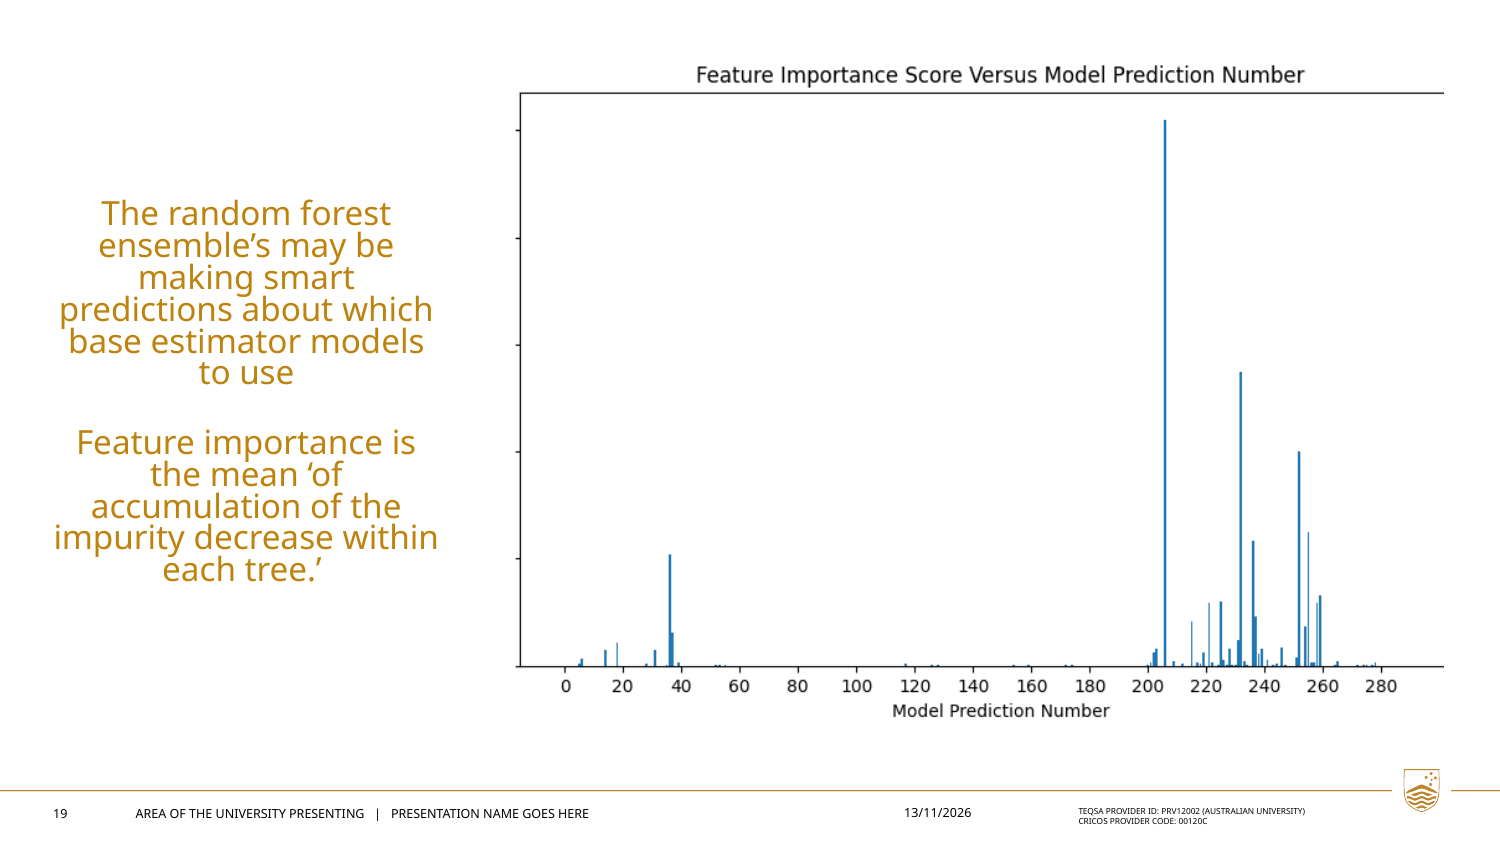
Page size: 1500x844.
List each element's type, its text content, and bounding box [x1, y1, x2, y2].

slide_number 19 [53, 806, 116, 828]
footer AREA OF THE UNIVERSITY PRESENTING | PRESENTATION NAME GOES HERE [135, 806, 771, 828]
list The random forest ensemble’s may be making smart predictions about which base estimator models to use Feature importance is the mean ‘of accumulation of the impurity decrease within each tree.’ [53, 53, 440, 732]
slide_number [904, 805, 1053, 829]
picture [0, 769, 1500, 812]
picture [515, 52, 1445, 732]
